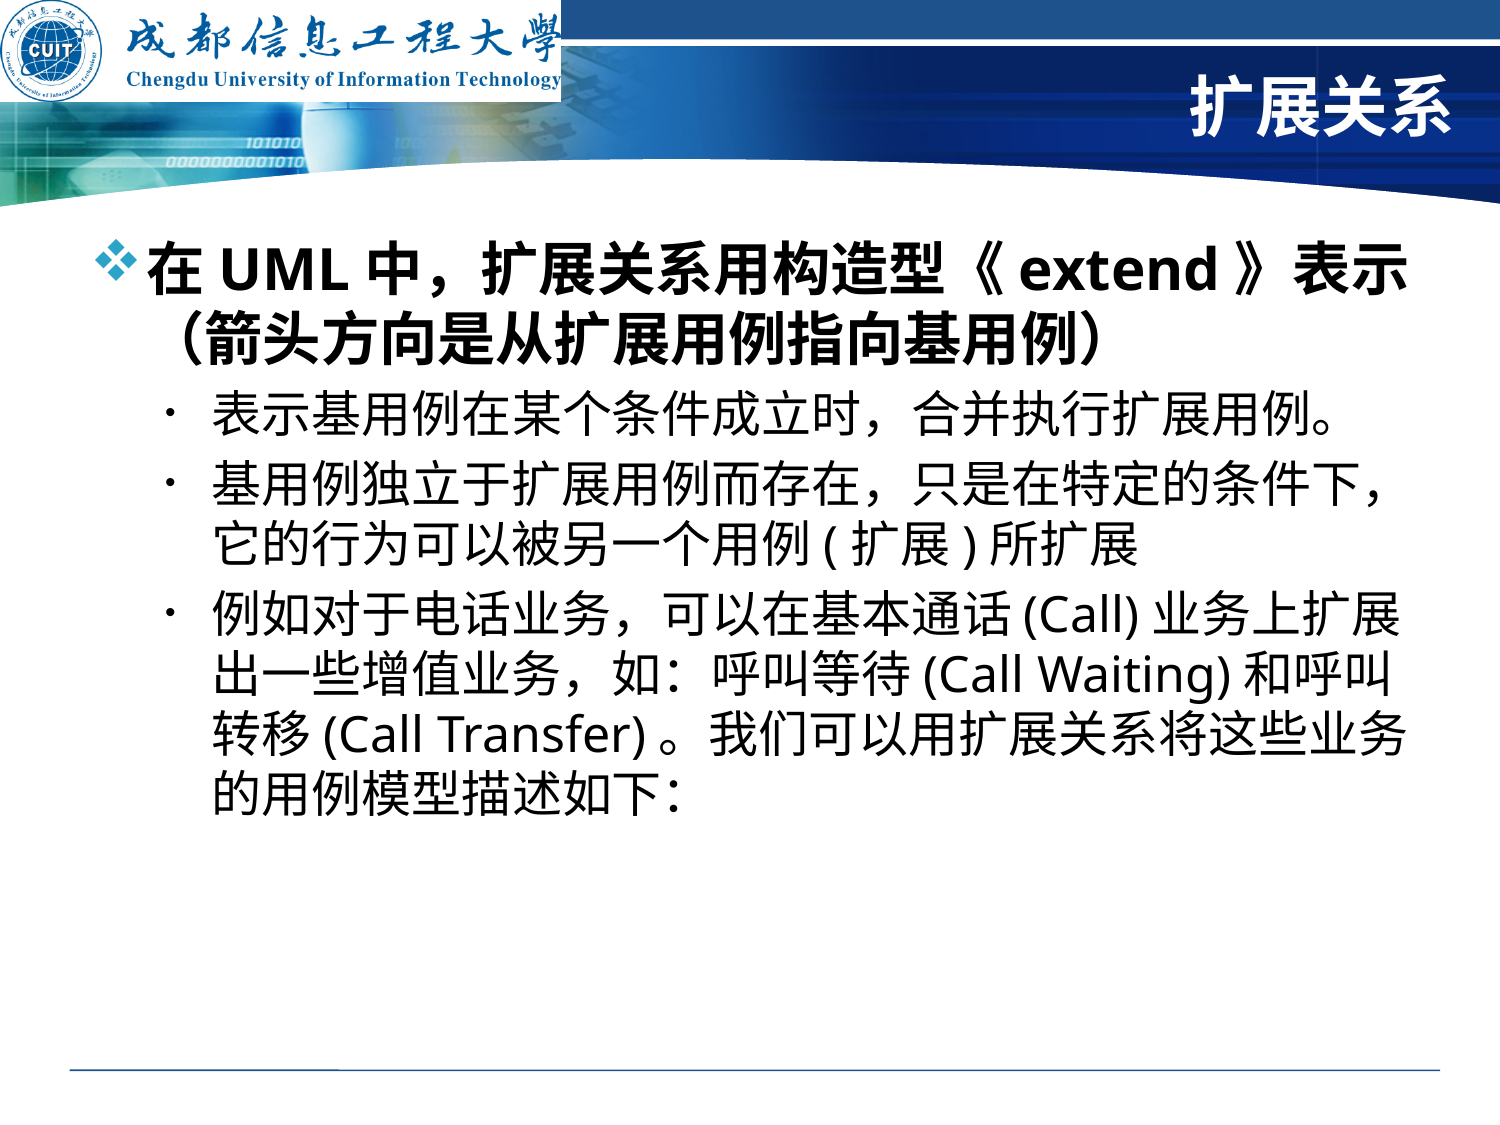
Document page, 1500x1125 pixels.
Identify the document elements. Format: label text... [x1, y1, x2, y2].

title 扩展关系 [182, 54, 1471, 155]
list 在UML中，扩展关系用构造型《extend》表示（箭头方向是从扩展用例指向基用例） 表示基用例在某个条件成立时，合并执行扩展用例。 基用例独立于扩展用例而存在，只是在特定的条件下，它的行为可以被另一个用例(扩展)所扩展 例如对于电话业务，可以在基本通话(Call)业务上扩展出一些增值业务，如：呼叫等待(Call Waiting)和呼叫转移(Call Transfer)。我们可以用扩展关系将这些业务的用例模型描述如下： [74, 224, 1426, 1059]
picture [0, 0, 1500, 206]
